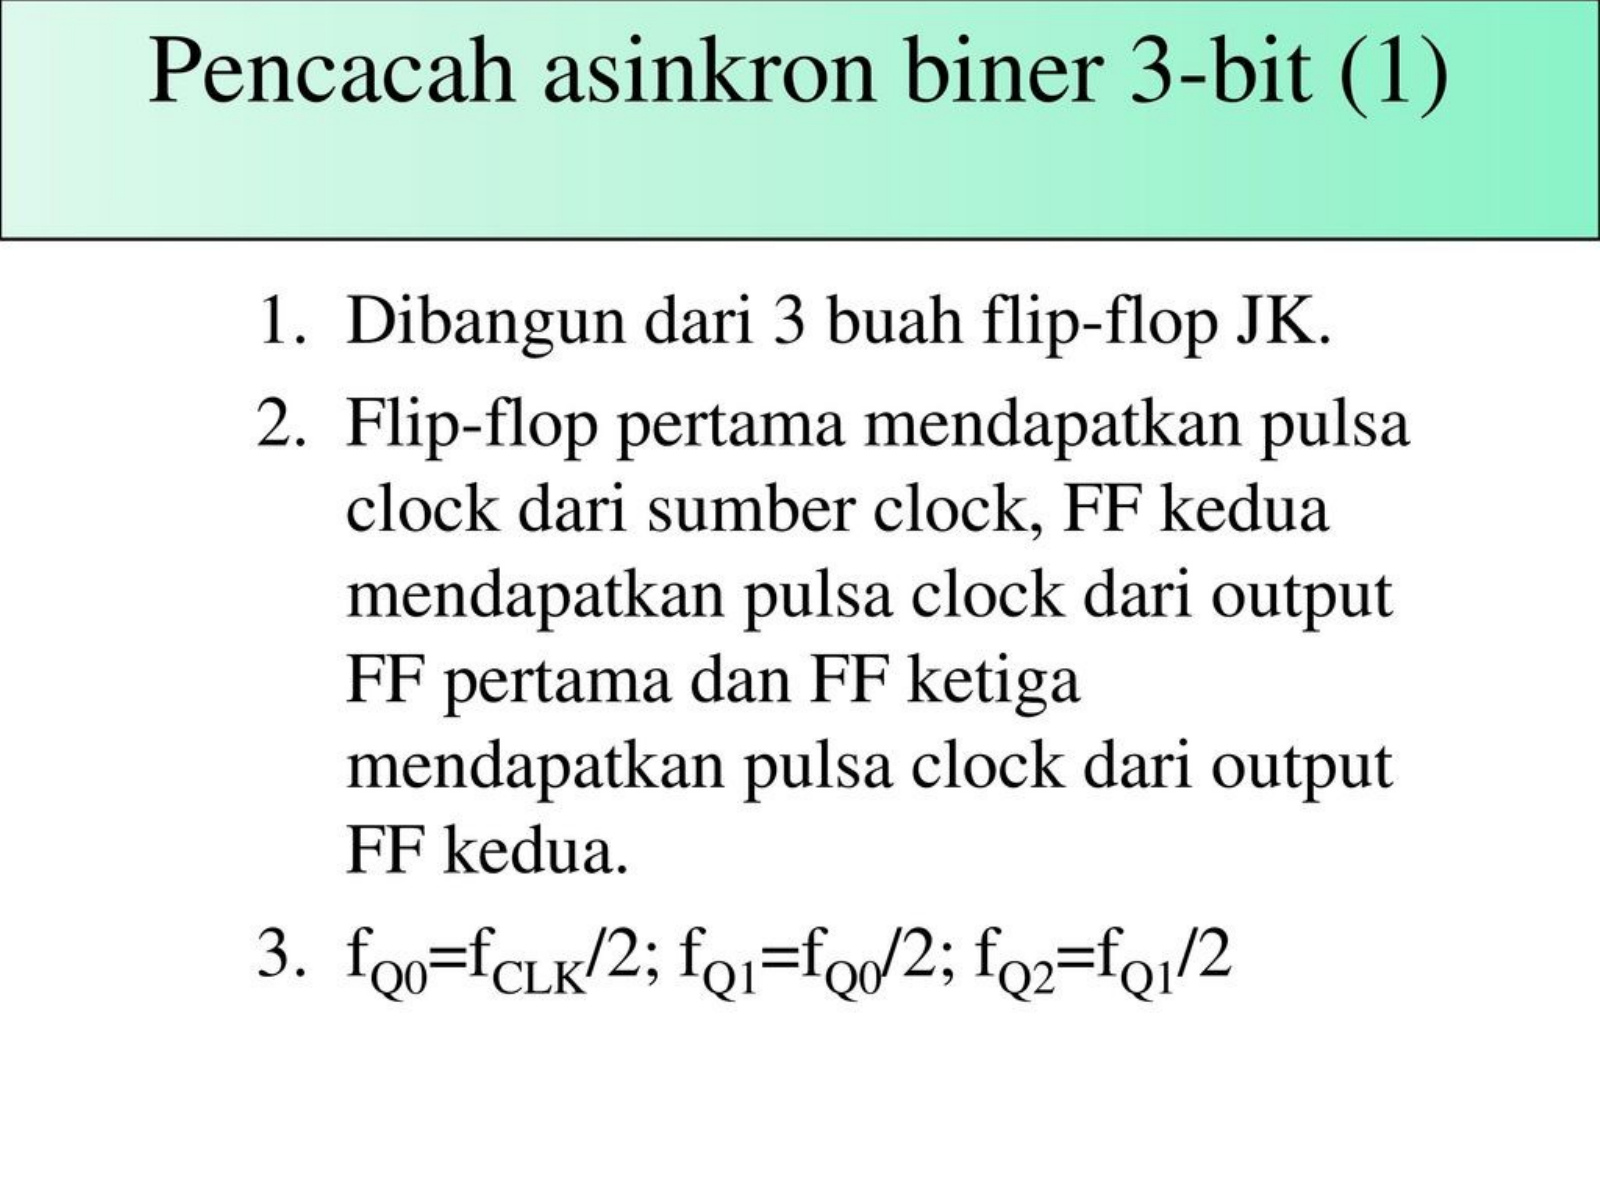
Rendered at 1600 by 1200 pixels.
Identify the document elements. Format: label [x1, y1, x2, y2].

picture [0, 0, 1600, 1013]
